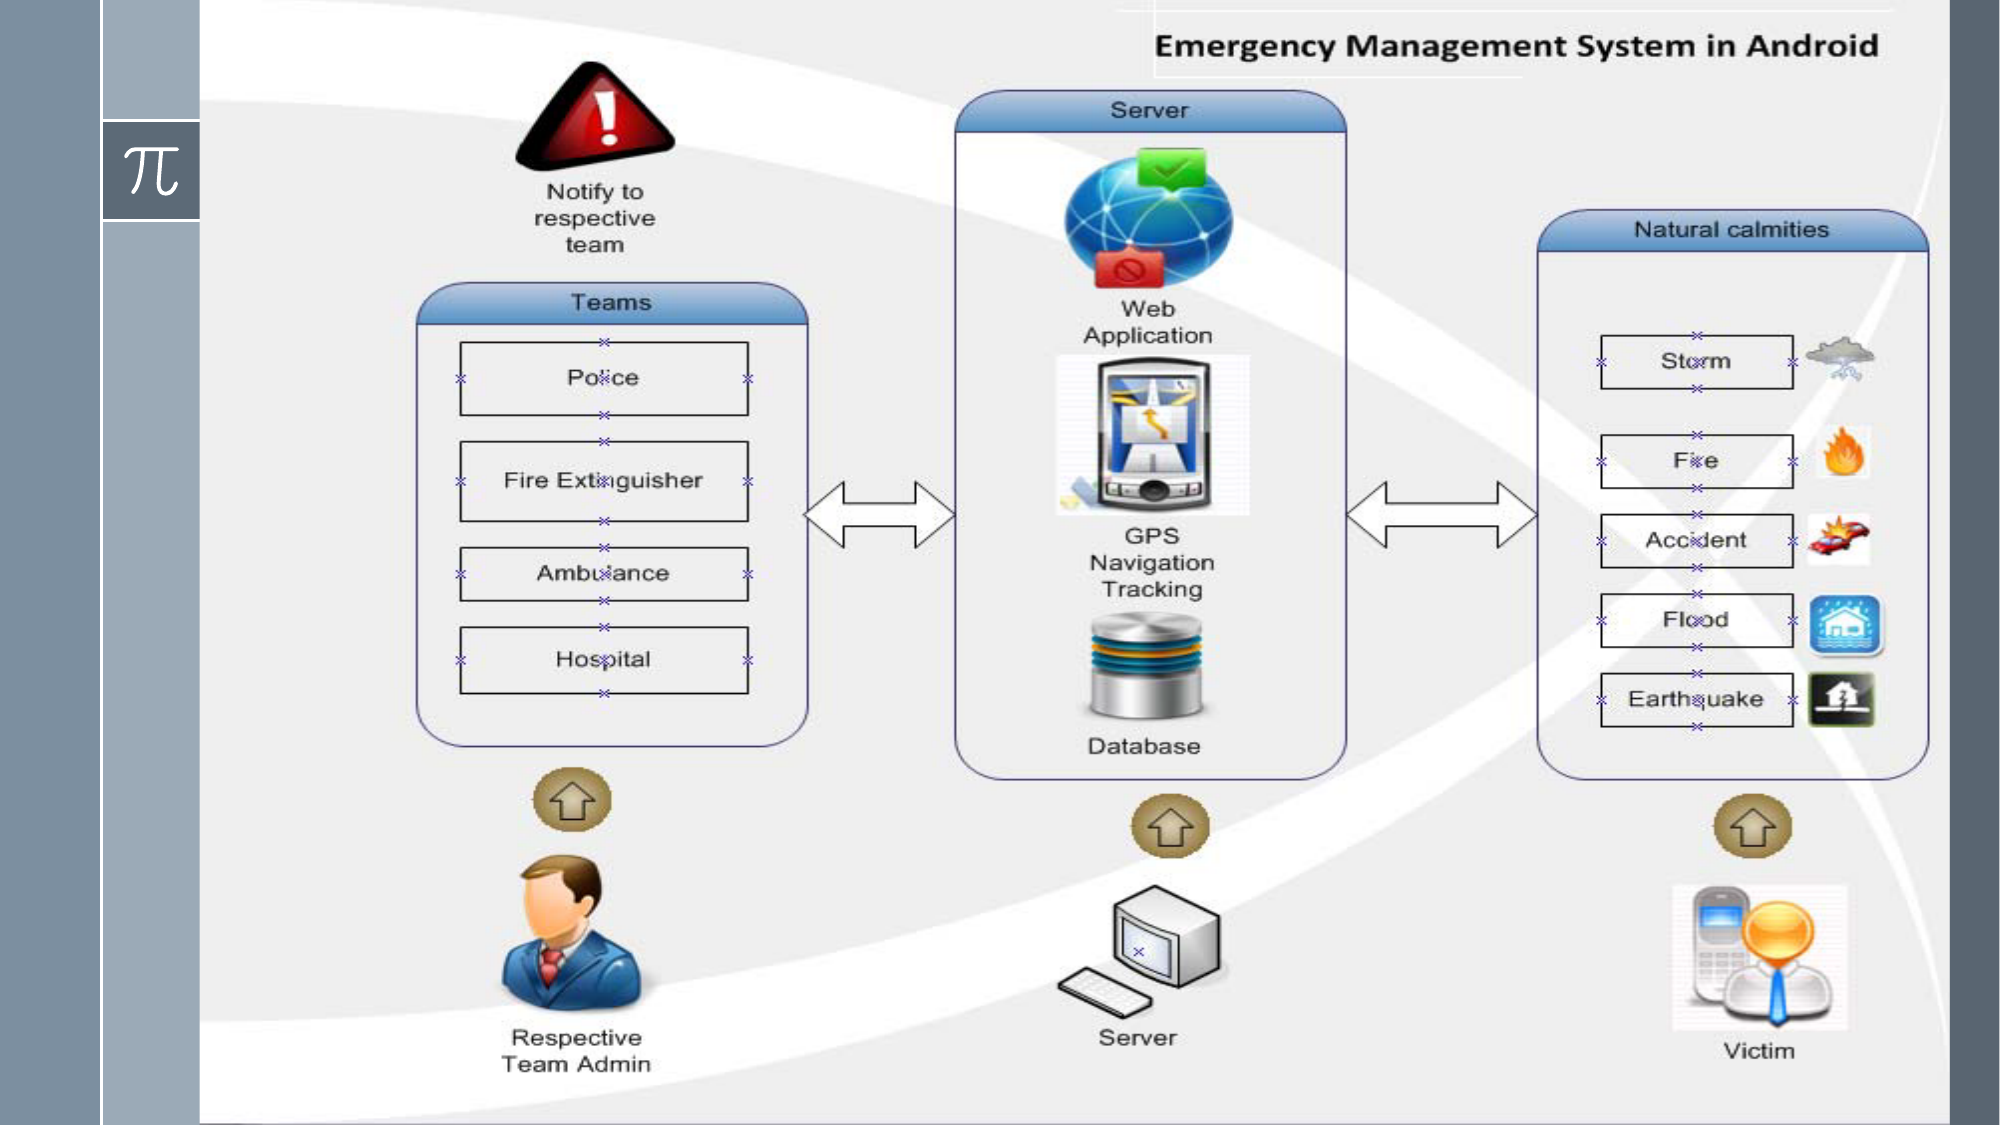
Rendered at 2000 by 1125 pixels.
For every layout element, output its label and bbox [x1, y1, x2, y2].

list [199, 0, 1950, 1125]
